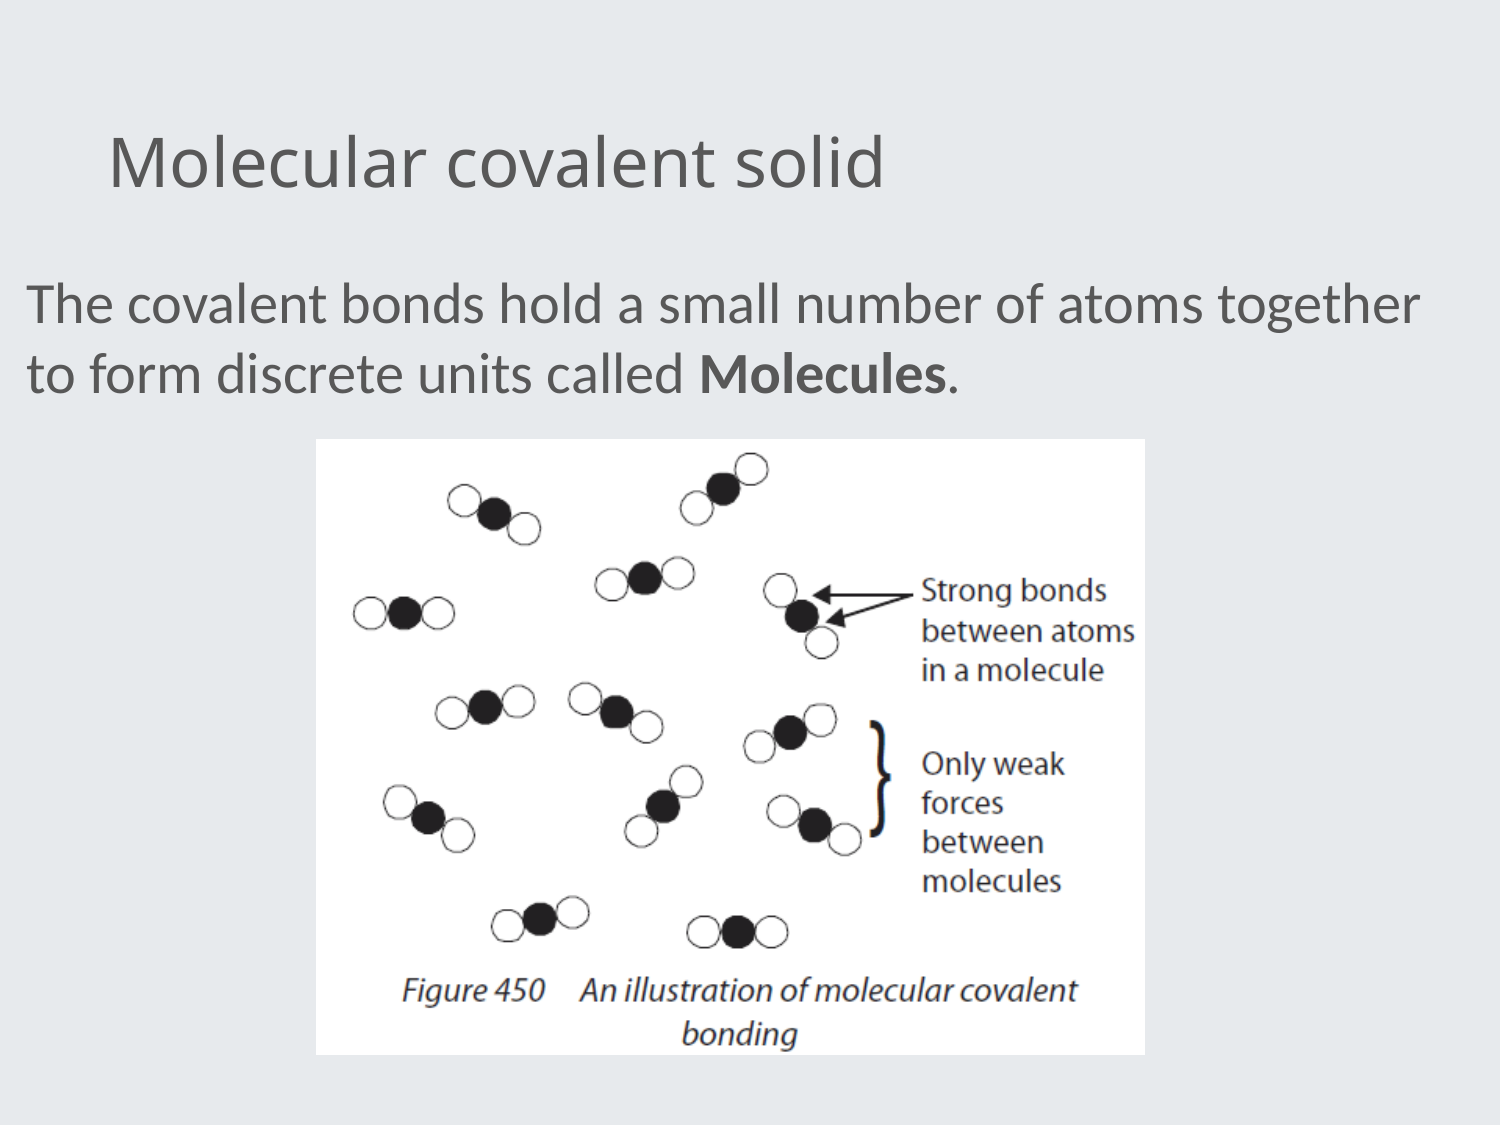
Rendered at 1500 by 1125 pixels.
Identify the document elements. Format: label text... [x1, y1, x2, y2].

text_box The covalent bonds hold a small number of atoms together to form discrete units called Molecules. [11, 257, 1476, 413]
title Molecular covalent solid [92, 26, 1407, 210]
picture [316, 439, 1145, 1055]
